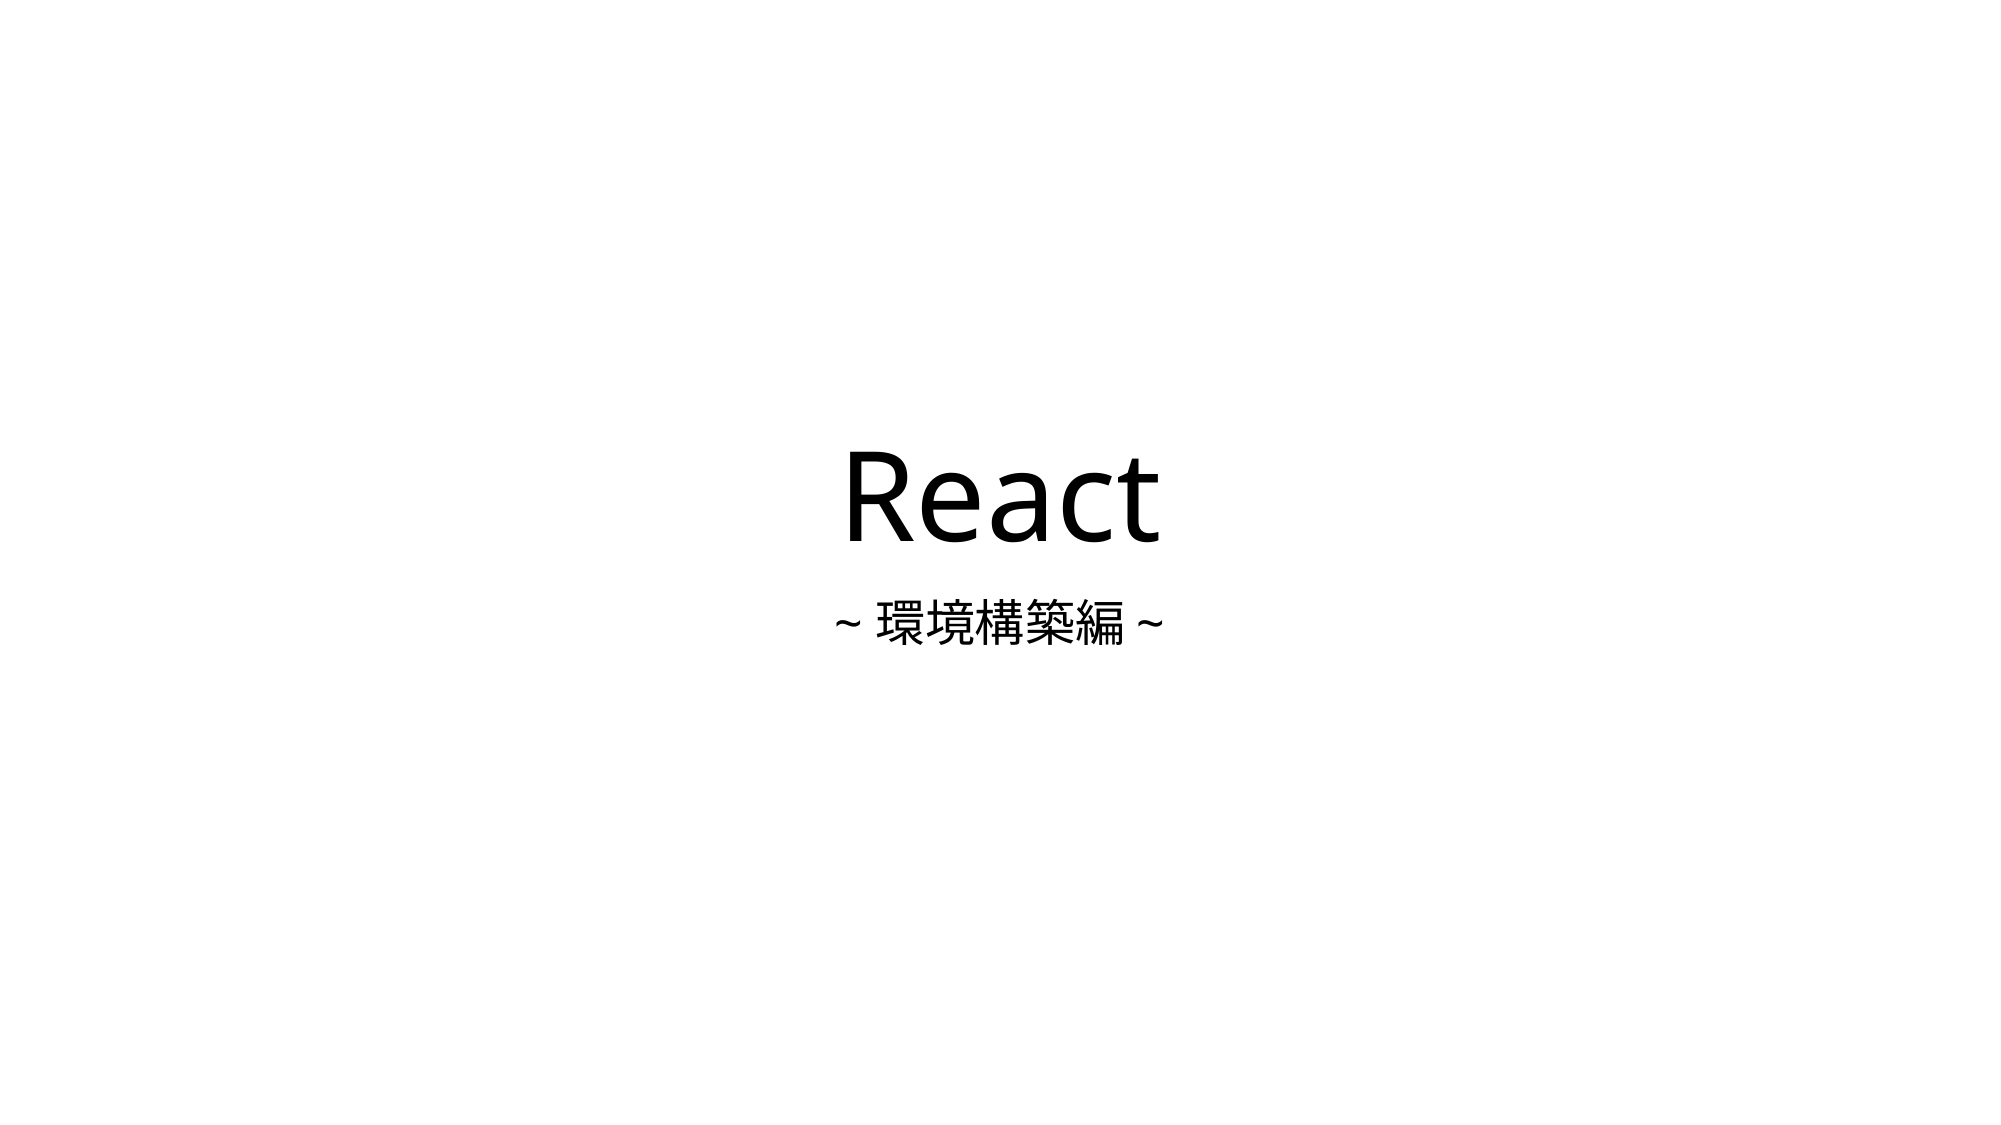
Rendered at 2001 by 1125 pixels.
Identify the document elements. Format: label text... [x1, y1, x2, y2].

subtitle ~環境構築編~ [249, 590, 1750, 863]
title React [249, 184, 1750, 576]
